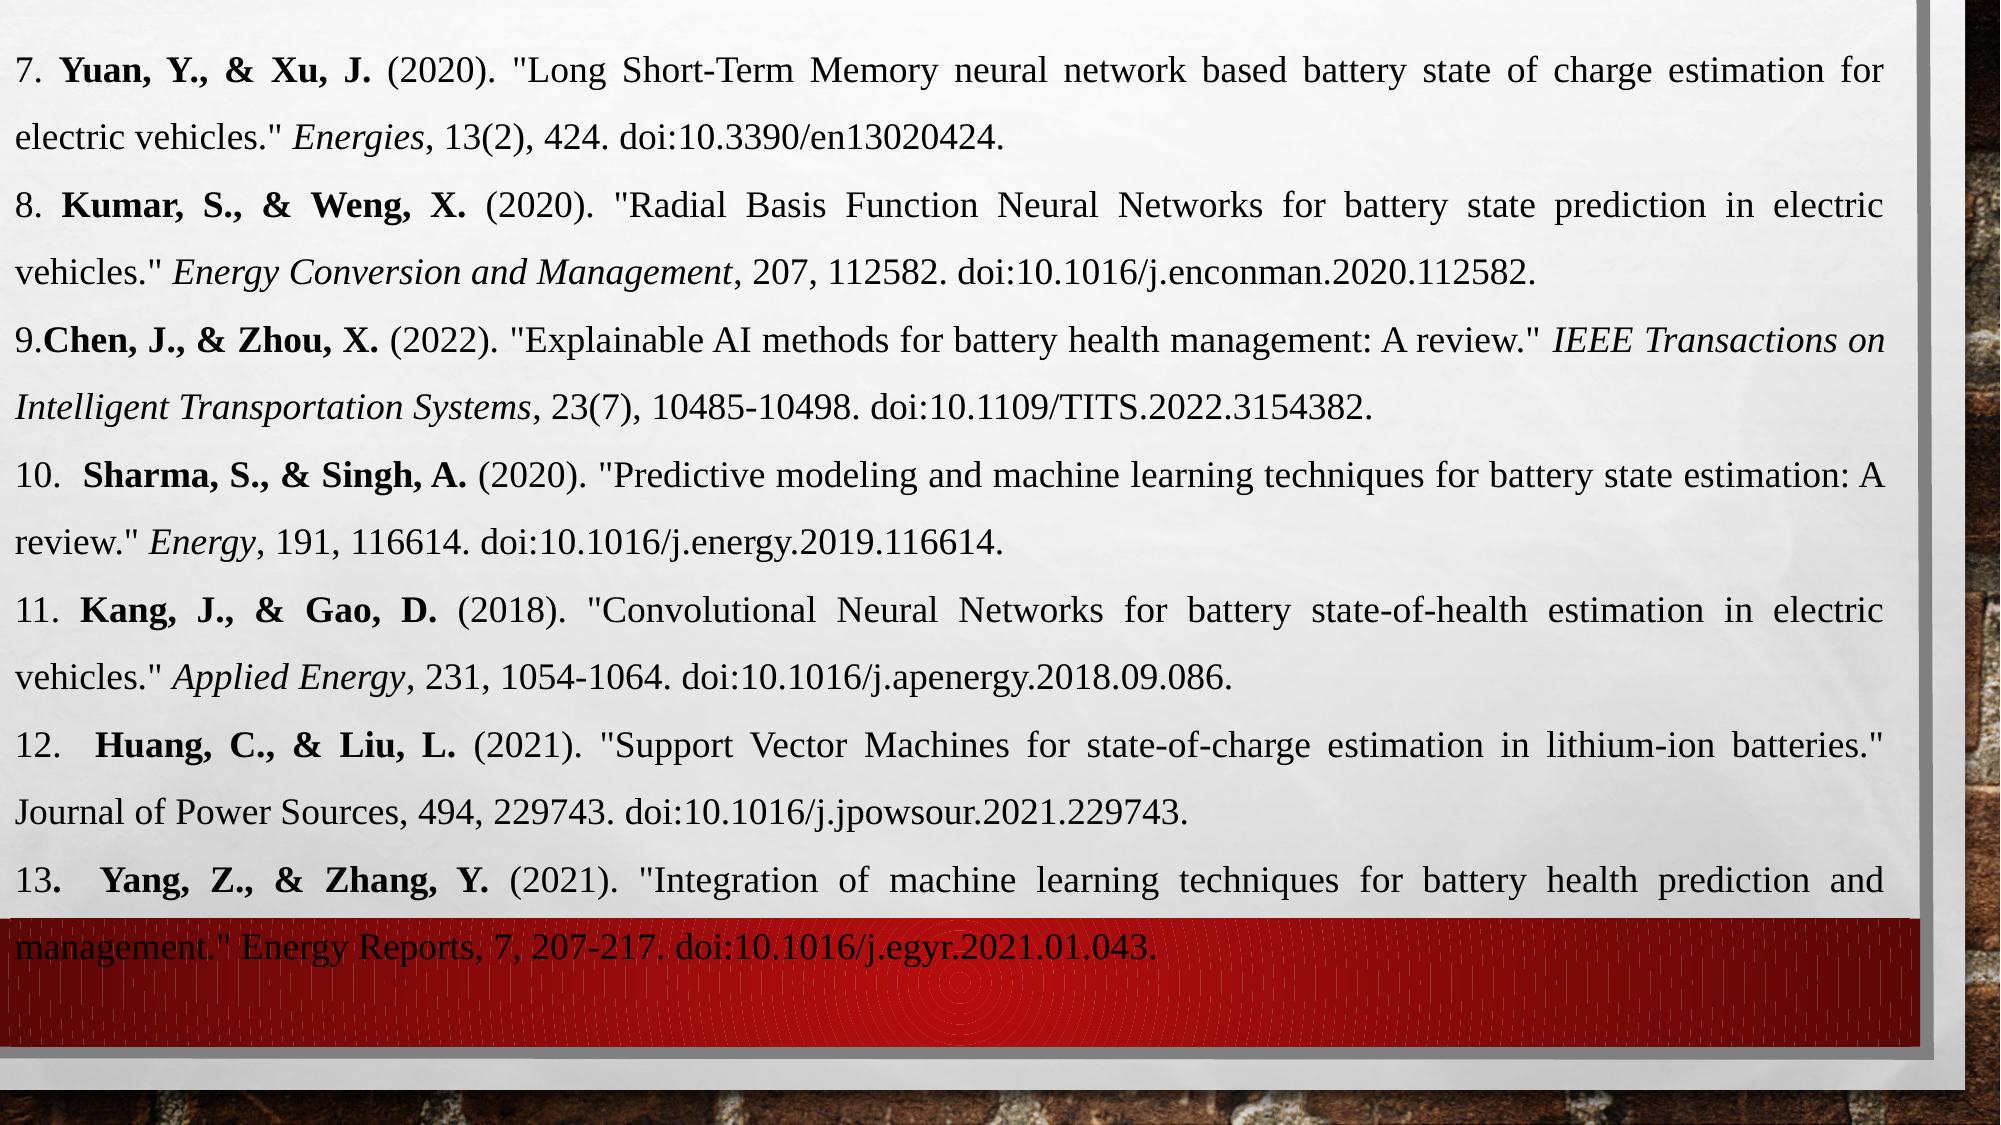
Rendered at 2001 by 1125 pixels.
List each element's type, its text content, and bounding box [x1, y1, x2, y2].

picture [0, 0, 2000, 1125]
text_box 7. Yuan, Y., & Xu, J. (2020). "Long Short-Term Memory neural network based battery state of charge estimation for electric vehicles." Energies, 13(2), 424. doi:10.3390/en13020424. 8. Kumar, S., & Weng, X. (2020). "Radial Basis Function Neural Networks for battery state prediction in electric vehicles." Energy Conversion and Management, 207, 112582. doi:10.1016/j.enconman.2020.112582. 9.Chen, J., & Zhou, X. (2022). "Explainable AI methods for battery health management: A review." IEEE Transactions on Intelligent Transportation Systems, 23(7), 10485-10498. doi:10.1109/TITS.2022.3154382. 10. Sharma, S., & Singh, A. (2020). "Predictive modeling and machine learning techniques for battery state estimation: A review." Energy, 191, 116614. doi:10.1016/j.energy.2019.116614. 11. Kang, J., & Gao, D. (2018). "Convolutional Neural Networks for battery state-of-health estimation in electric vehicles." Applied Energy, 231, 1054-1064. doi:10.1016/j.apenergy.2018.09.086. 12. Huang, C., & Liu, L. (2021). "Support Vector Machines for state-of-charge estimation in lithium-ion batteries." Journal of Power Sources, 494, 229743. doi:10.1016/j.jpowsour.2021.229743. 13. Yang, Z., & Zhang, Y. (2021). "Integration of machine learning techniques for battery health prediction and management." Energy Reports, 7, 207-217. doi:10.1016/j.egyr.2021.01.043. [0, 14, 1901, 975]
